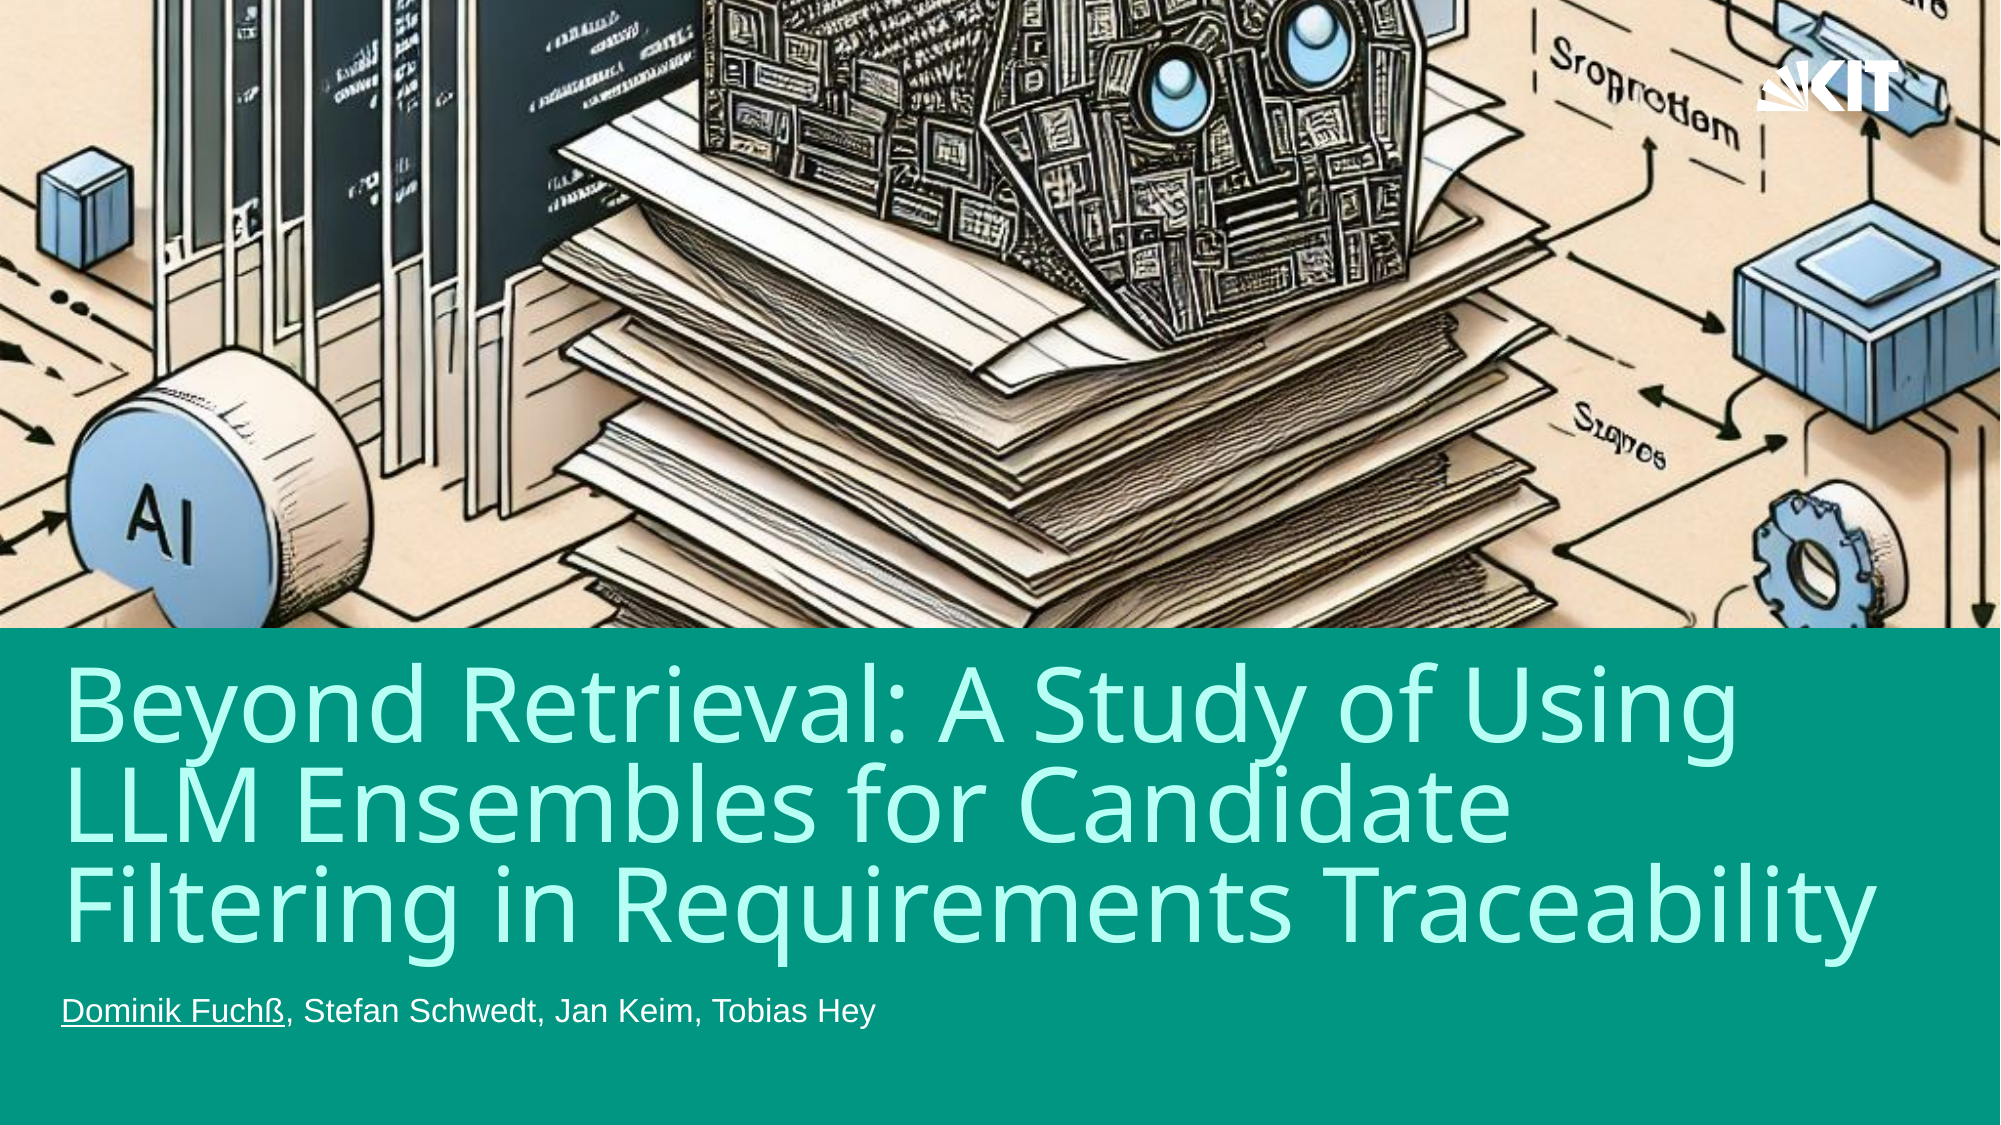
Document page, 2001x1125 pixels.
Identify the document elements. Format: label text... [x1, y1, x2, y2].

subtitle Dominik Fuchß, Stefan Schwedt, Jan Keim, Tobias Hey [60, 940, 983, 1030]
picture [0, 0, 2000, 628]
title Beyond Retrieval: A Study of Using LLM Ensembles for Candidate Filtering in Requirements Traceability [60, 663, 1899, 941]
